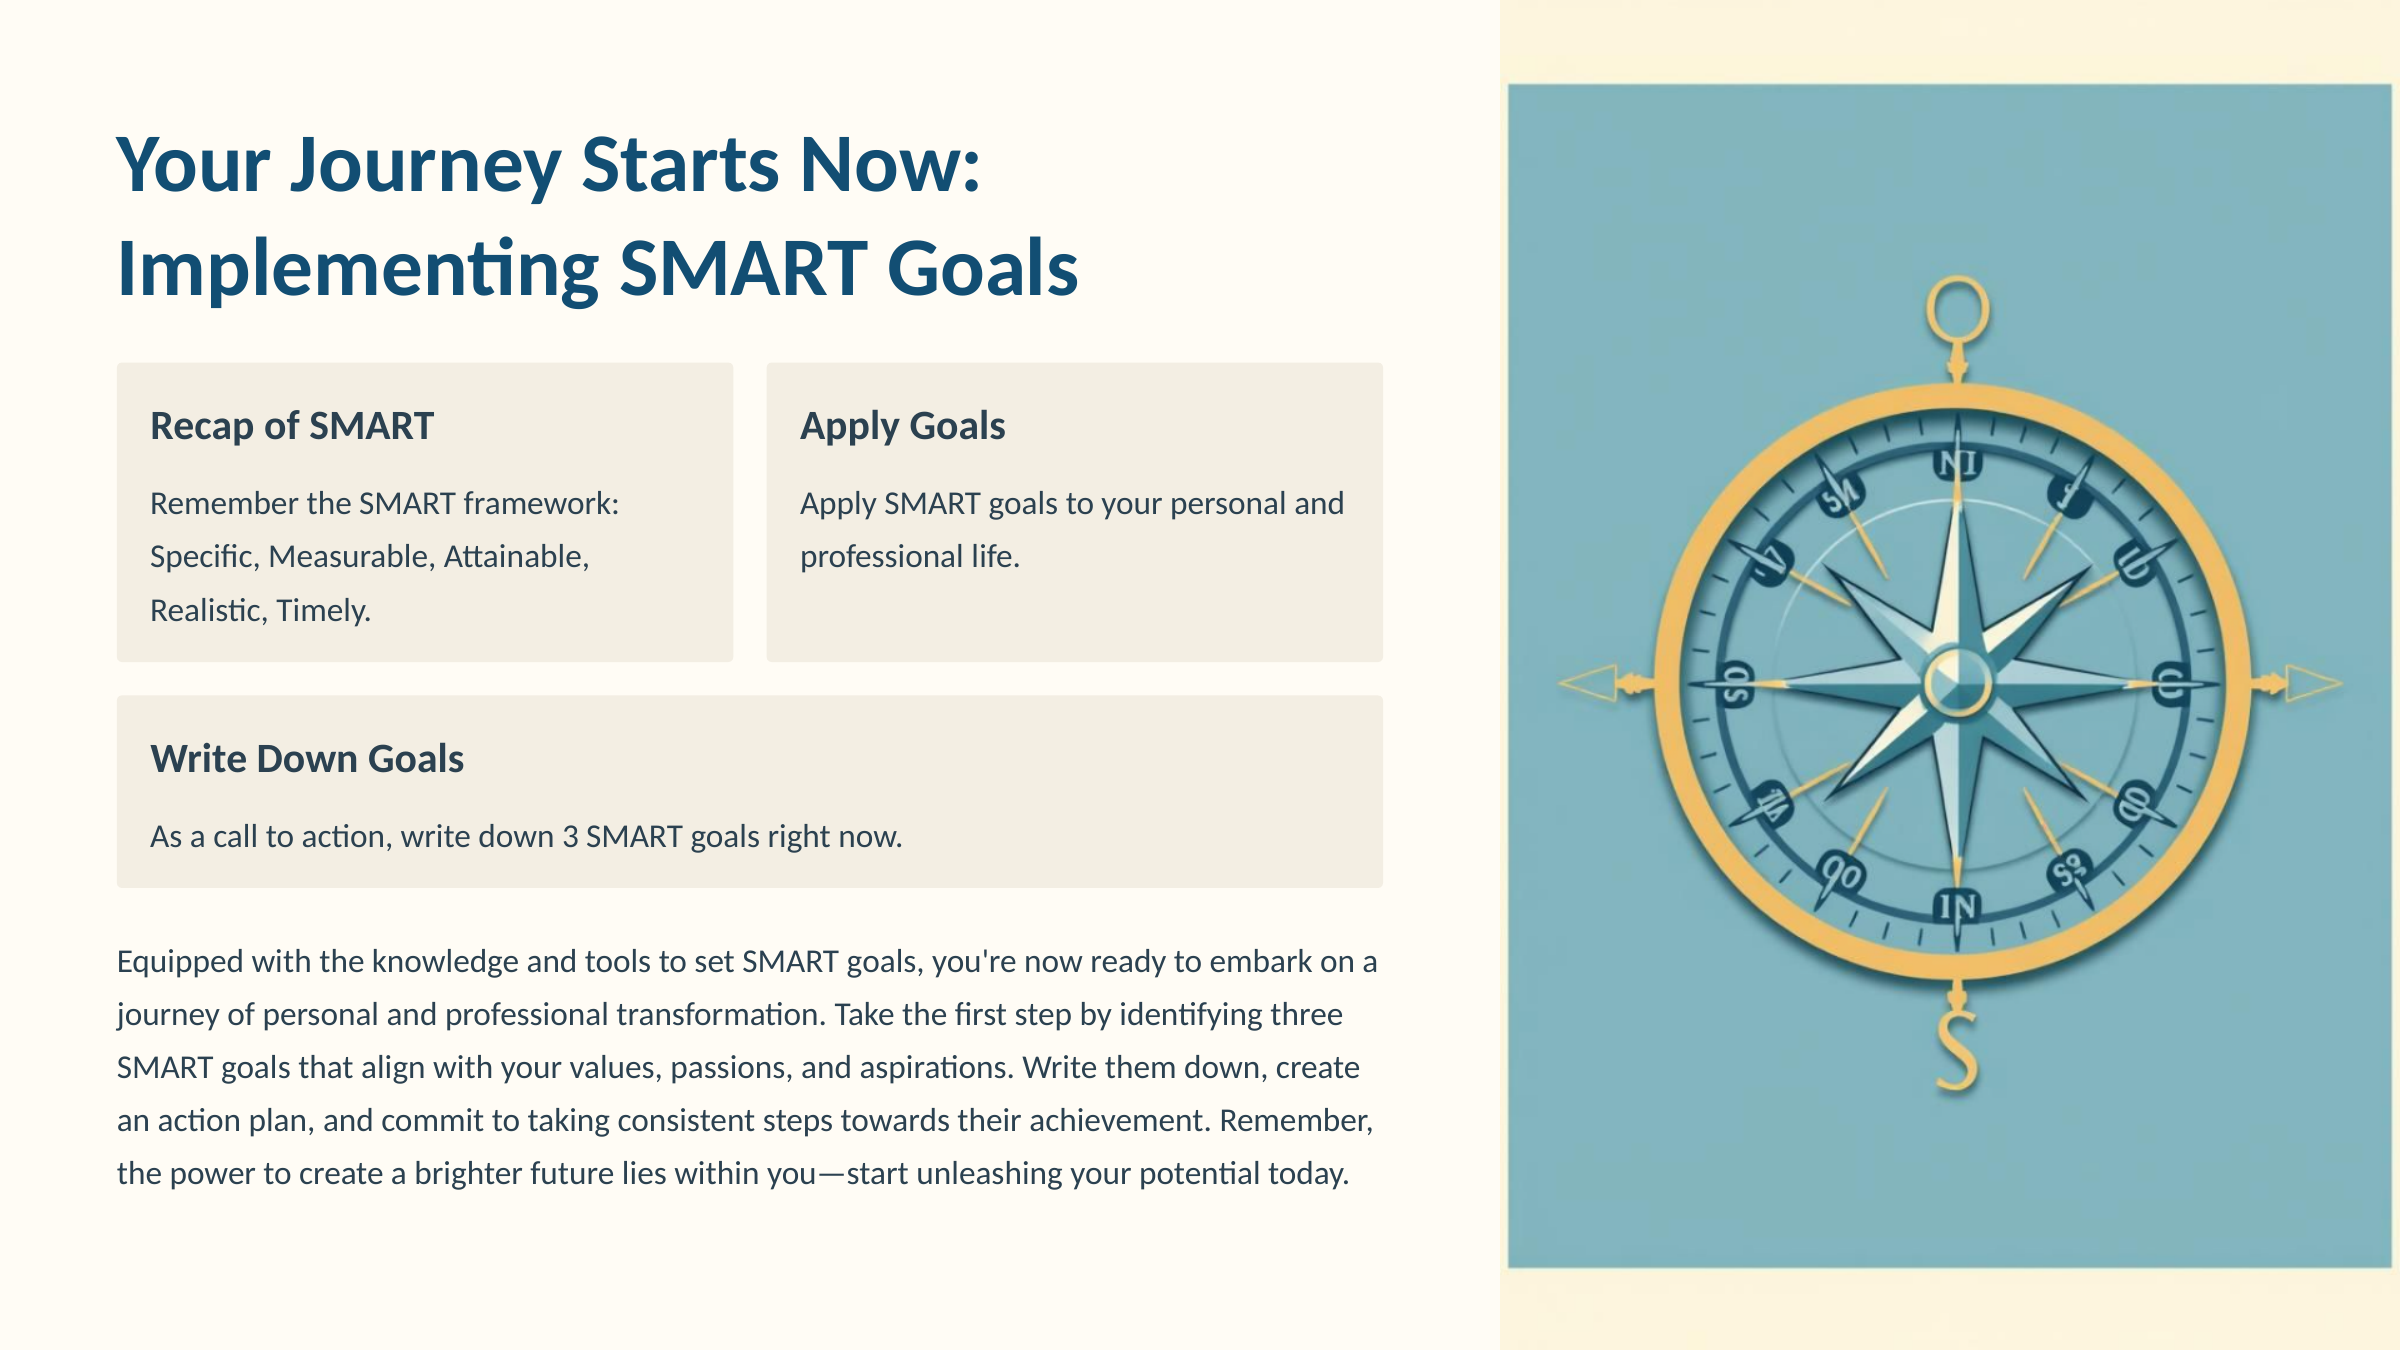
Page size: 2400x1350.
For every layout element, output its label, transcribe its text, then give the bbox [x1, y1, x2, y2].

text_box [116, 695, 1384, 888]
text_box Write Down Goals [150, 728, 568, 781]
text_box [116, 362, 734, 663]
text_box Recap of SMART [150, 396, 568, 449]
text_box Remember the SMART framework: Specific, Measurable, Attainable, Realistic, Timely. [150, 468, 700, 629]
picture [1499, 0, 2400, 1350]
text_box Equipped with the knowledge and tools to set SMART goals, you're now ready to embark on a journey of personal and professional transformation. Take the first step by identifying three SMART goals that align with your values, passions, and aspirations. Write them down, create an action plan, and commit to taking consistent steps towards their achievement. Remember, the power to create a brighter future lies within you—start unleashing your potential today. [116, 925, 1383, 1247]
text_box As a call to action, write down 3 SMART goals right now. [150, 801, 1350, 855]
text_box [766, 362, 1384, 663]
text_box Your Journey Starts Now: Implementing SMART Goals [116, 103, 1383, 313]
text_box Apply Goals [800, 396, 1218, 449]
text_box Apply SMART goals to your personal and professional life. [800, 468, 1350, 576]
